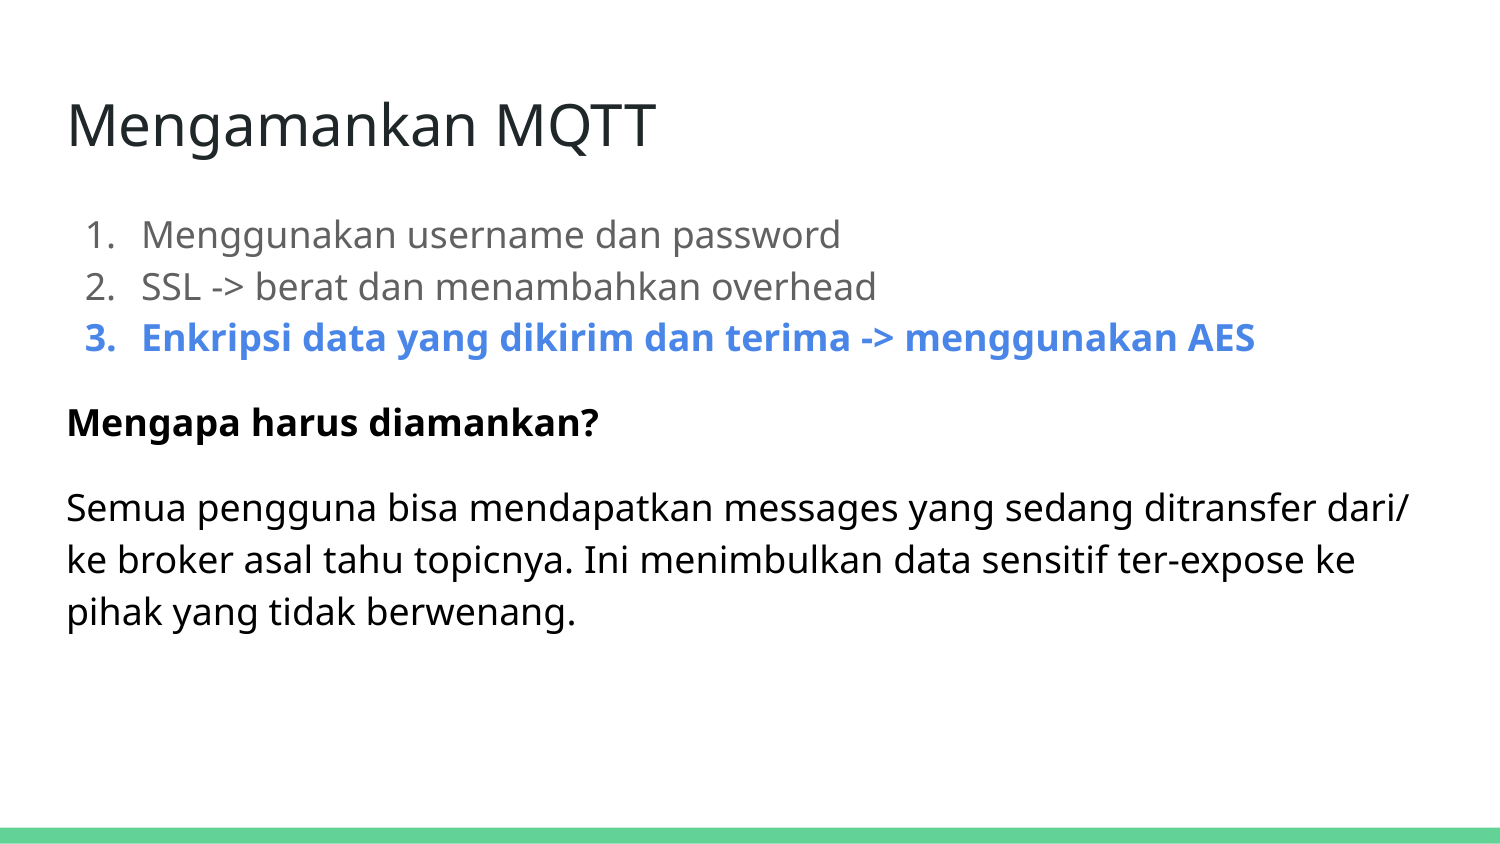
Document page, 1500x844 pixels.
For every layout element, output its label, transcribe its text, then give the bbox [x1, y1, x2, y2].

list Menggunakan username dan password SSL -> berat dan menambahkan overhead Enkripsi data yang dikirim dan terima -> menggunakan AES Mengapa harus diamankan? Semua pengguna bisa mendapatkan messages yang sedang ditransfer dari/ ke broker asal tahu topicnya. Ini menimbulkan data sensitif ter-expose ke pihak yang tidak berwenang. [51, 189, 1449, 750]
title Mengamankan MQTT [51, 72, 1449, 167]
